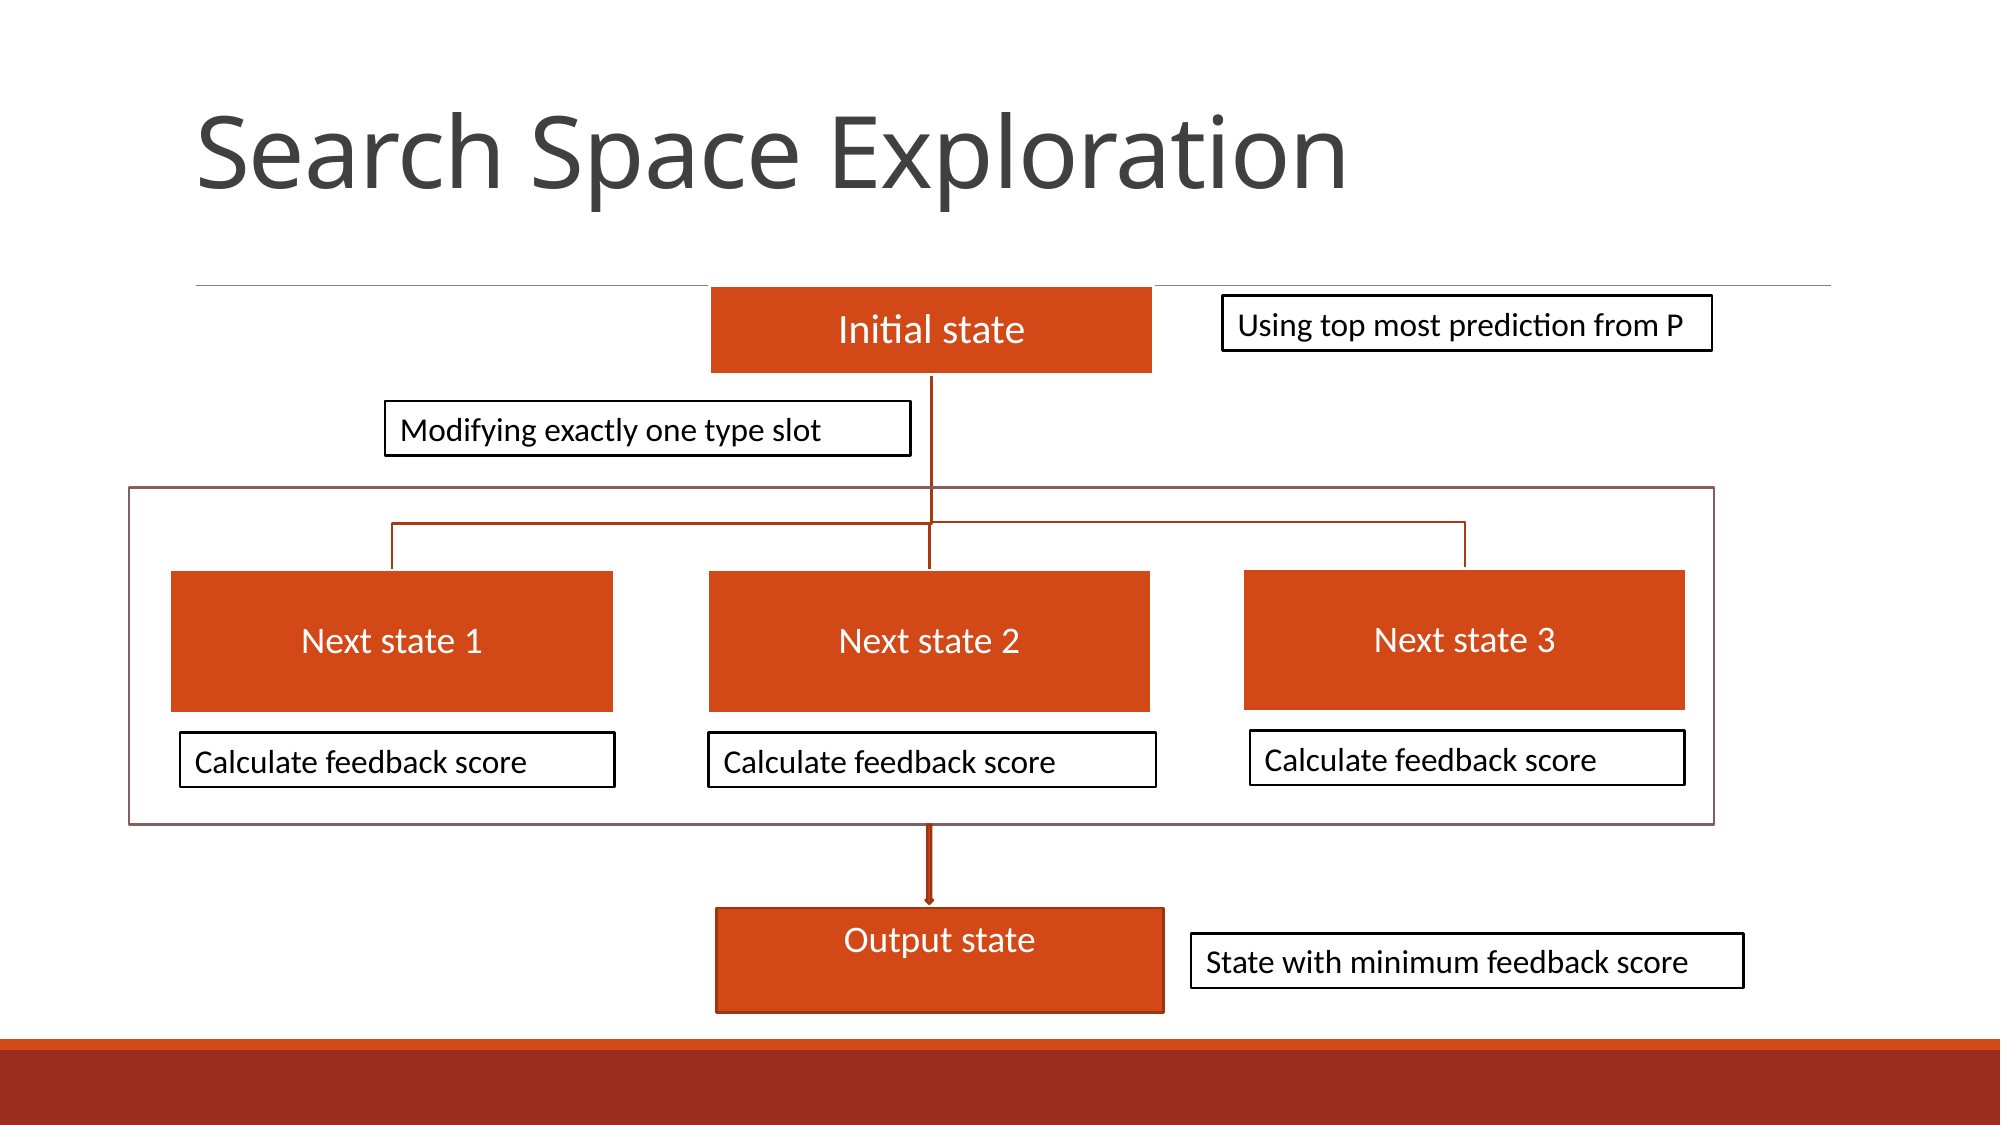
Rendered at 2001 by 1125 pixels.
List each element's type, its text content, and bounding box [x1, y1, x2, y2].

text_box Using top most prediction from P [1697, 294, 1713, 352]
text_box [128, 486, 1715, 826]
text_box [924, 823, 935, 906]
text_box Output state [715, 907, 1165, 1014]
text_box State with minimum feedback score [1190, 932, 1745, 989]
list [169, 284, 1690, 714]
title Search Space Exploration [180, 31, 1830, 217]
